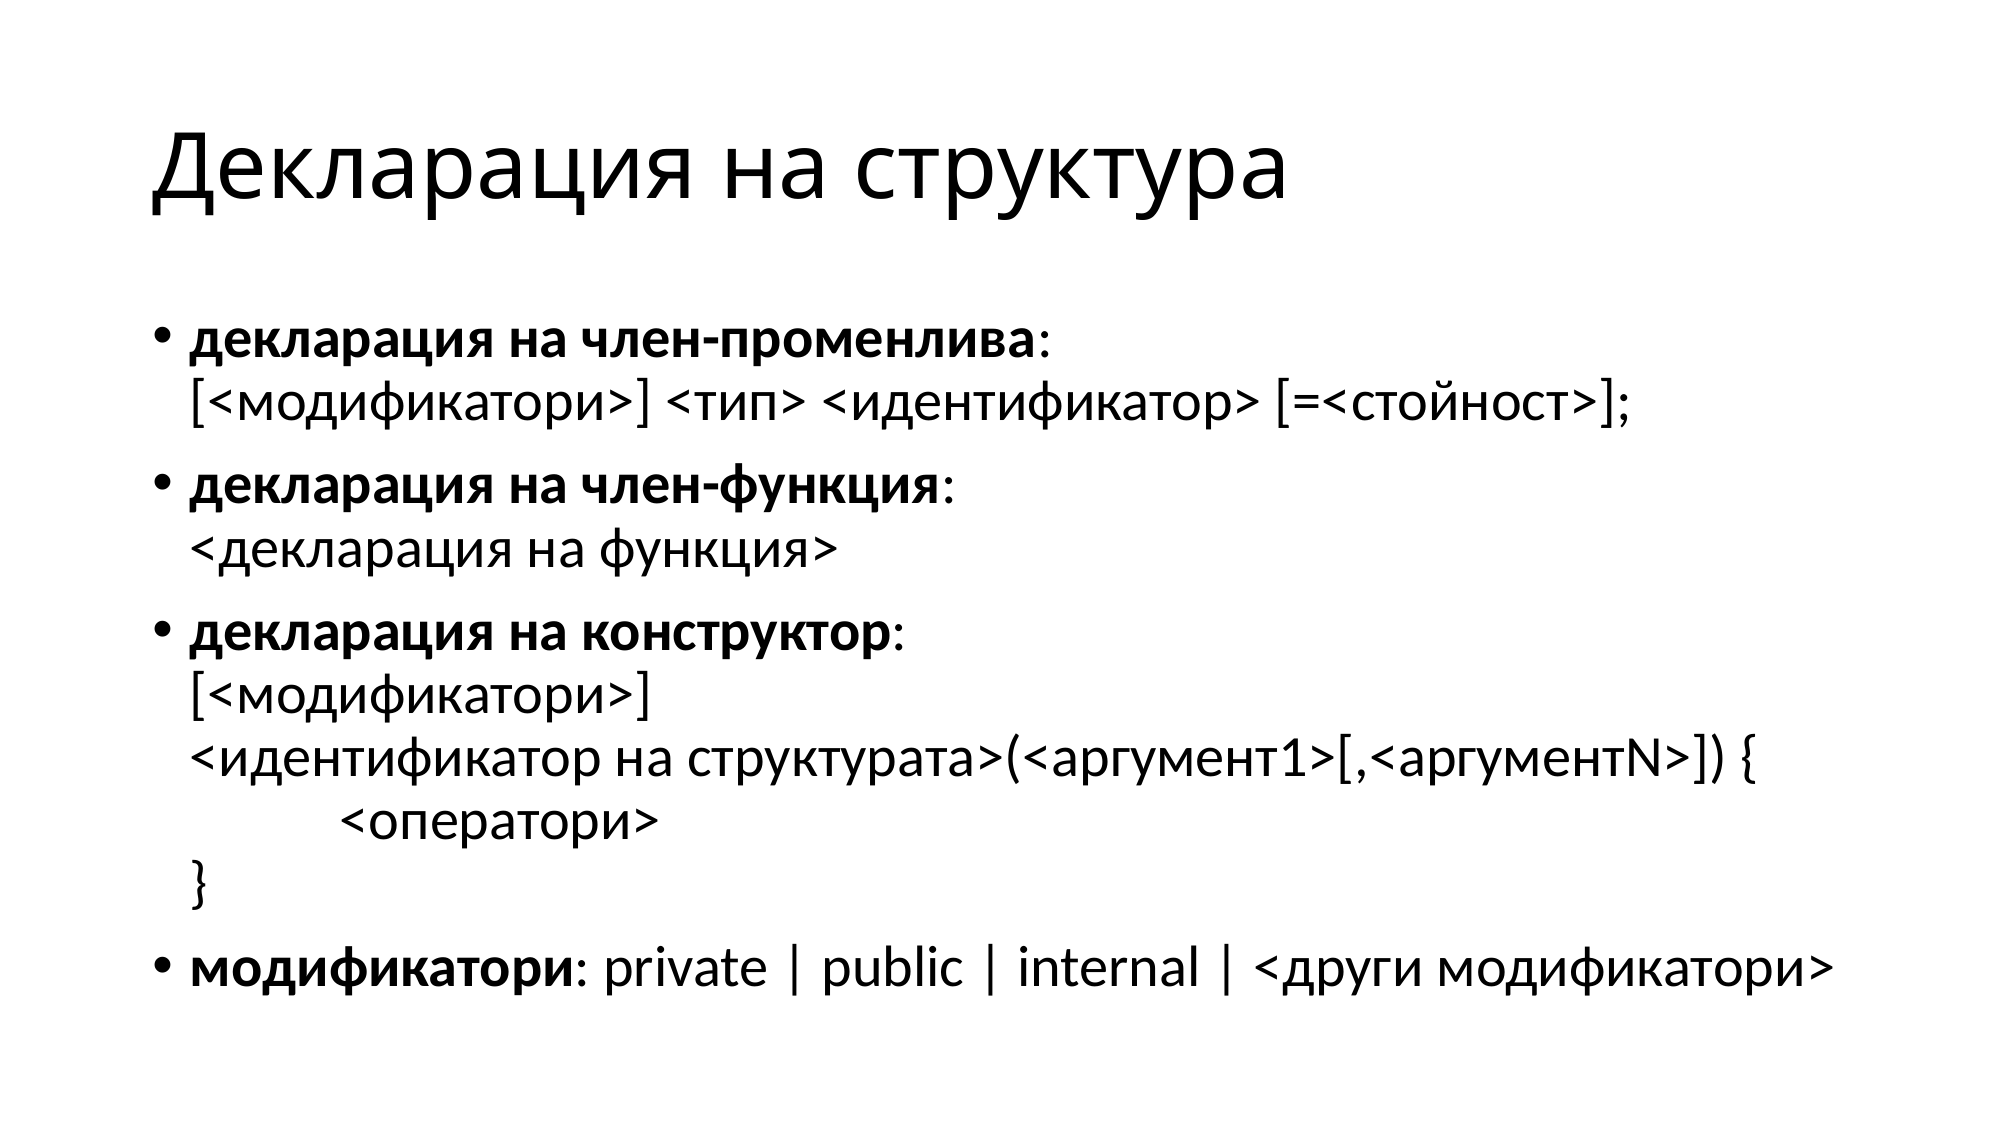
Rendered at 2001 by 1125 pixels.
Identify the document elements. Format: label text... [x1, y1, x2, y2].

title Декларация на структура [137, 59, 1863, 278]
list декларация на член-променлива: [<модификатори>] <тип> <идентификатор> [=<стойност>]; декларация на член-функция: <декларация на функция> декларация на конструктор: [<модификатори>] <идентификатор на структурата>(<аргумент1>[,<аргументN>]) { <оператори> } модификатори: private | public | internal | <други модификатори> [137, 299, 1863, 1014]
